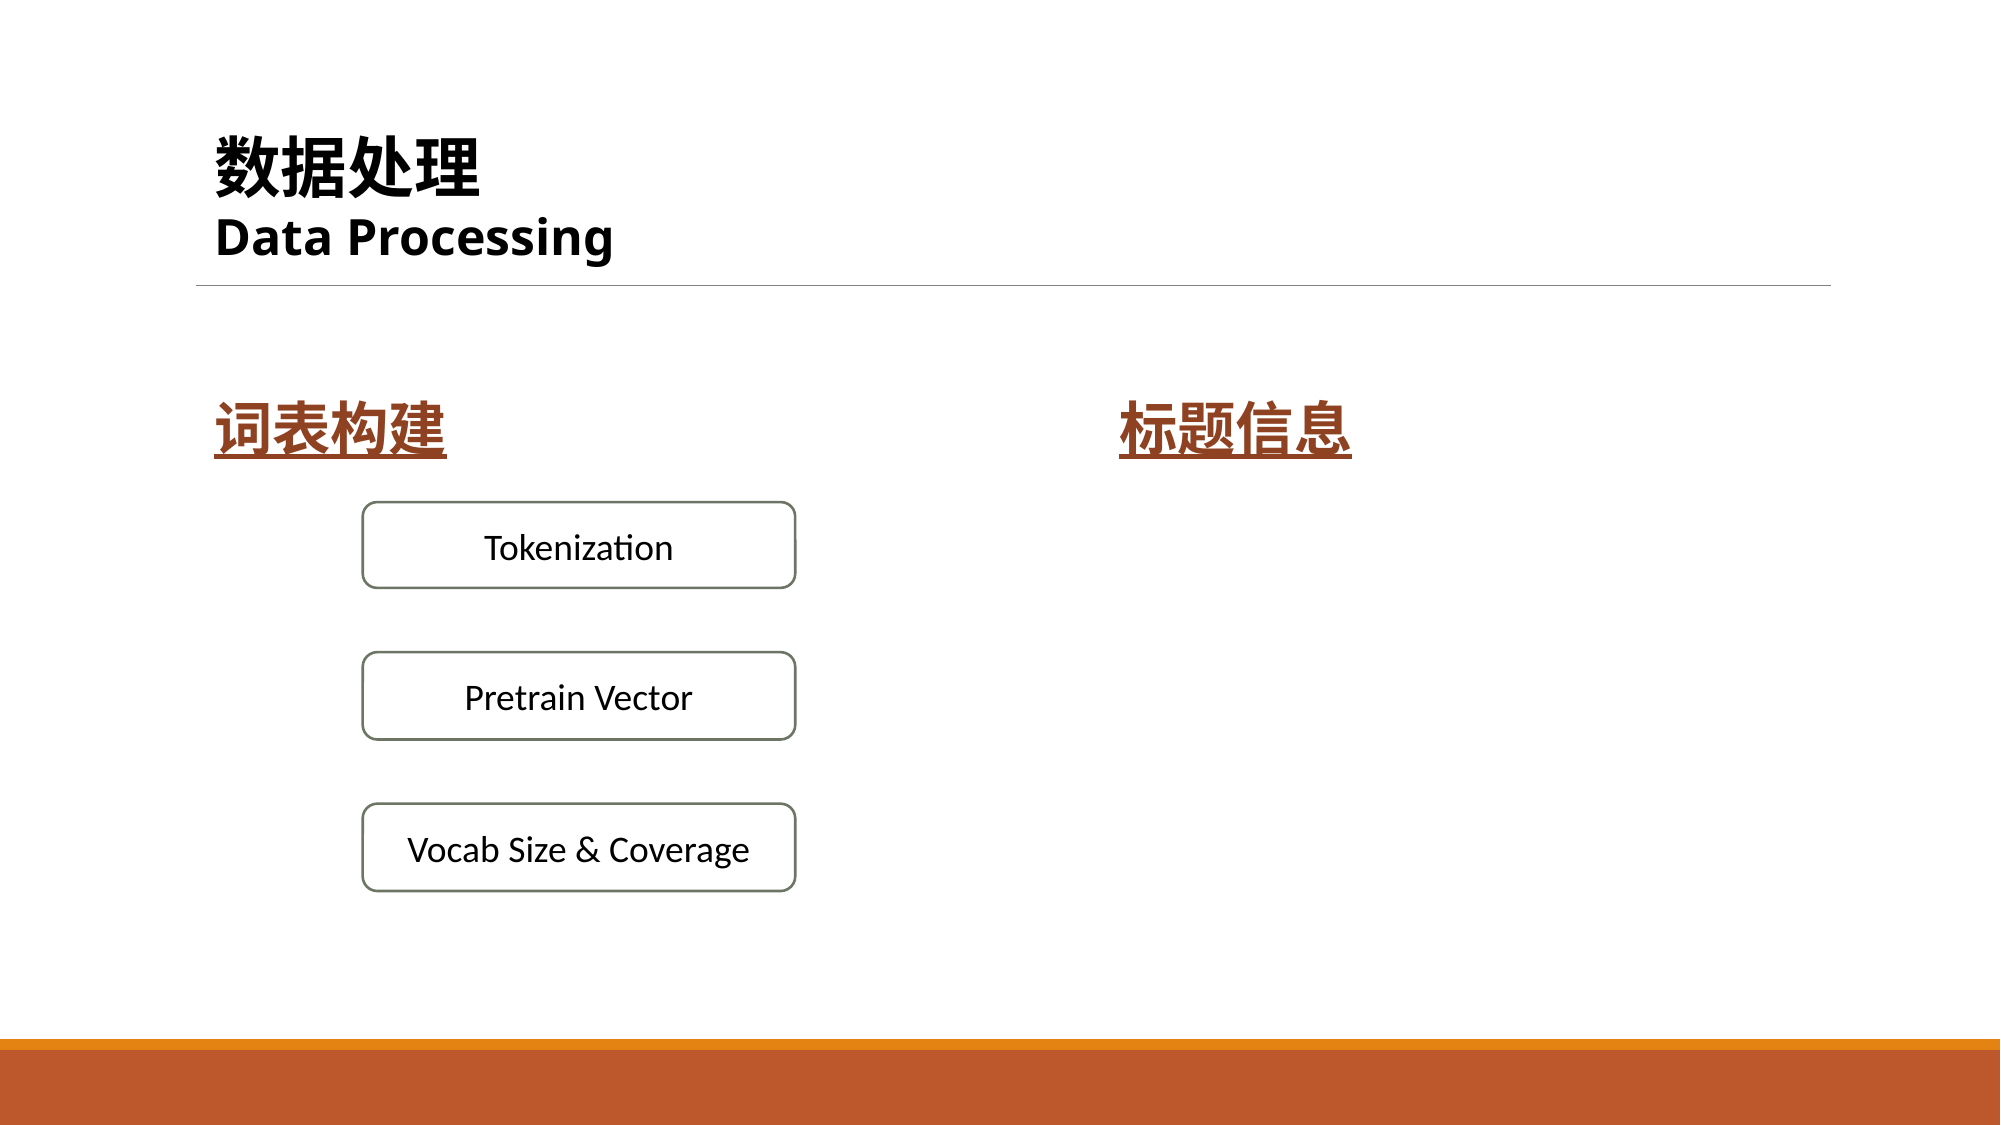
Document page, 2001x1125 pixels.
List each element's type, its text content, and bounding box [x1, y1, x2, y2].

text_box 标题信息 [1104, 384, 1543, 469]
text_box 数据处理 Data Processing [199, 118, 1324, 273]
text_box 词表构建 [199, 384, 638, 469]
text_box Pretrain Vector [361, 650, 797, 741]
text_box Vocab Size & Coverage [361, 802, 797, 893]
text_box Tokenization [361, 500, 797, 590]
